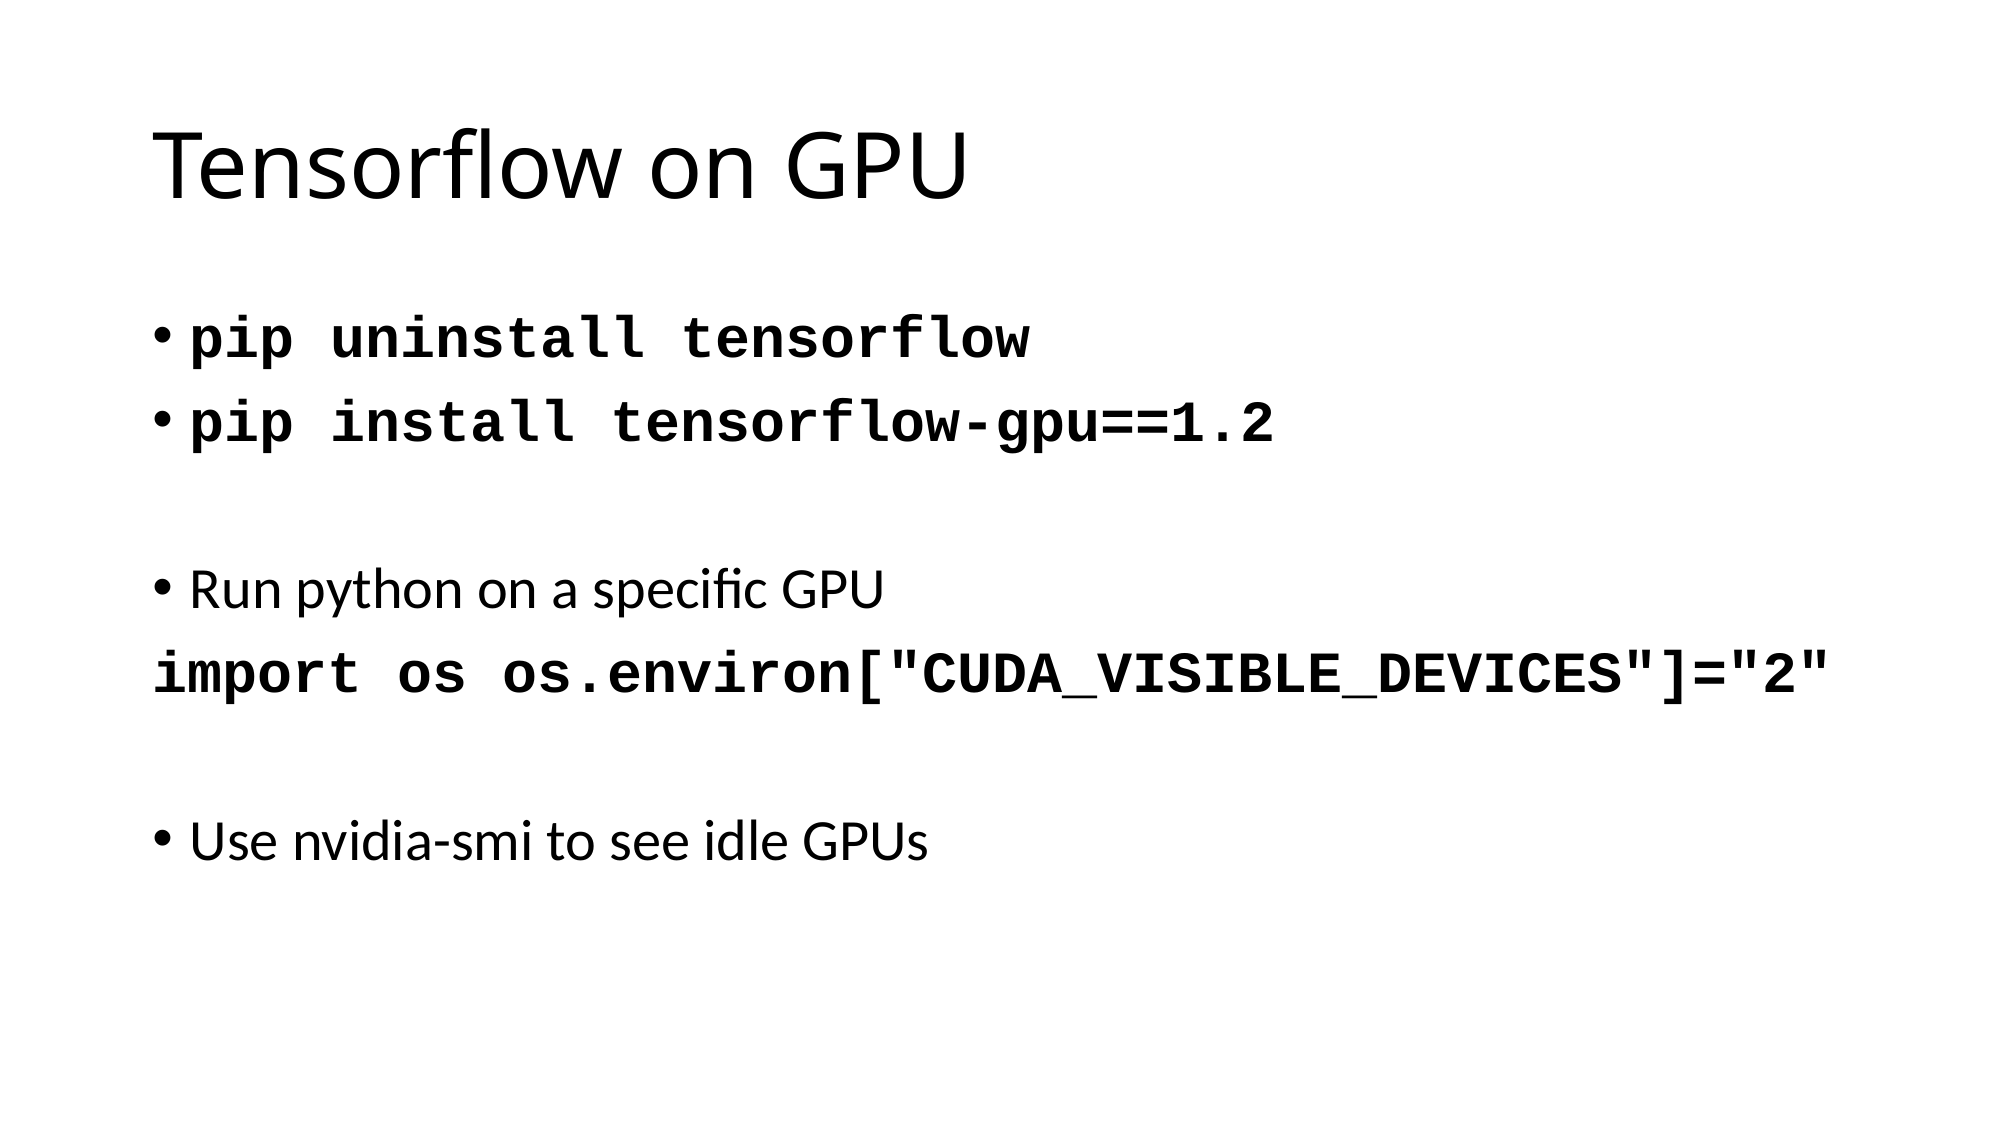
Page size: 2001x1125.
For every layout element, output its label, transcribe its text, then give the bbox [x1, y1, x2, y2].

title Tensorflow on GPU [137, 59, 1863, 278]
list pip uninstall tensorflow pip install tensorflow-gpu==1.2 Run python on a specific GPU import os os.environ["CUDA_VISIBLE_DEVICES"]="2" Use nvidia-smi to see idle GPUs [137, 299, 1863, 1014]
